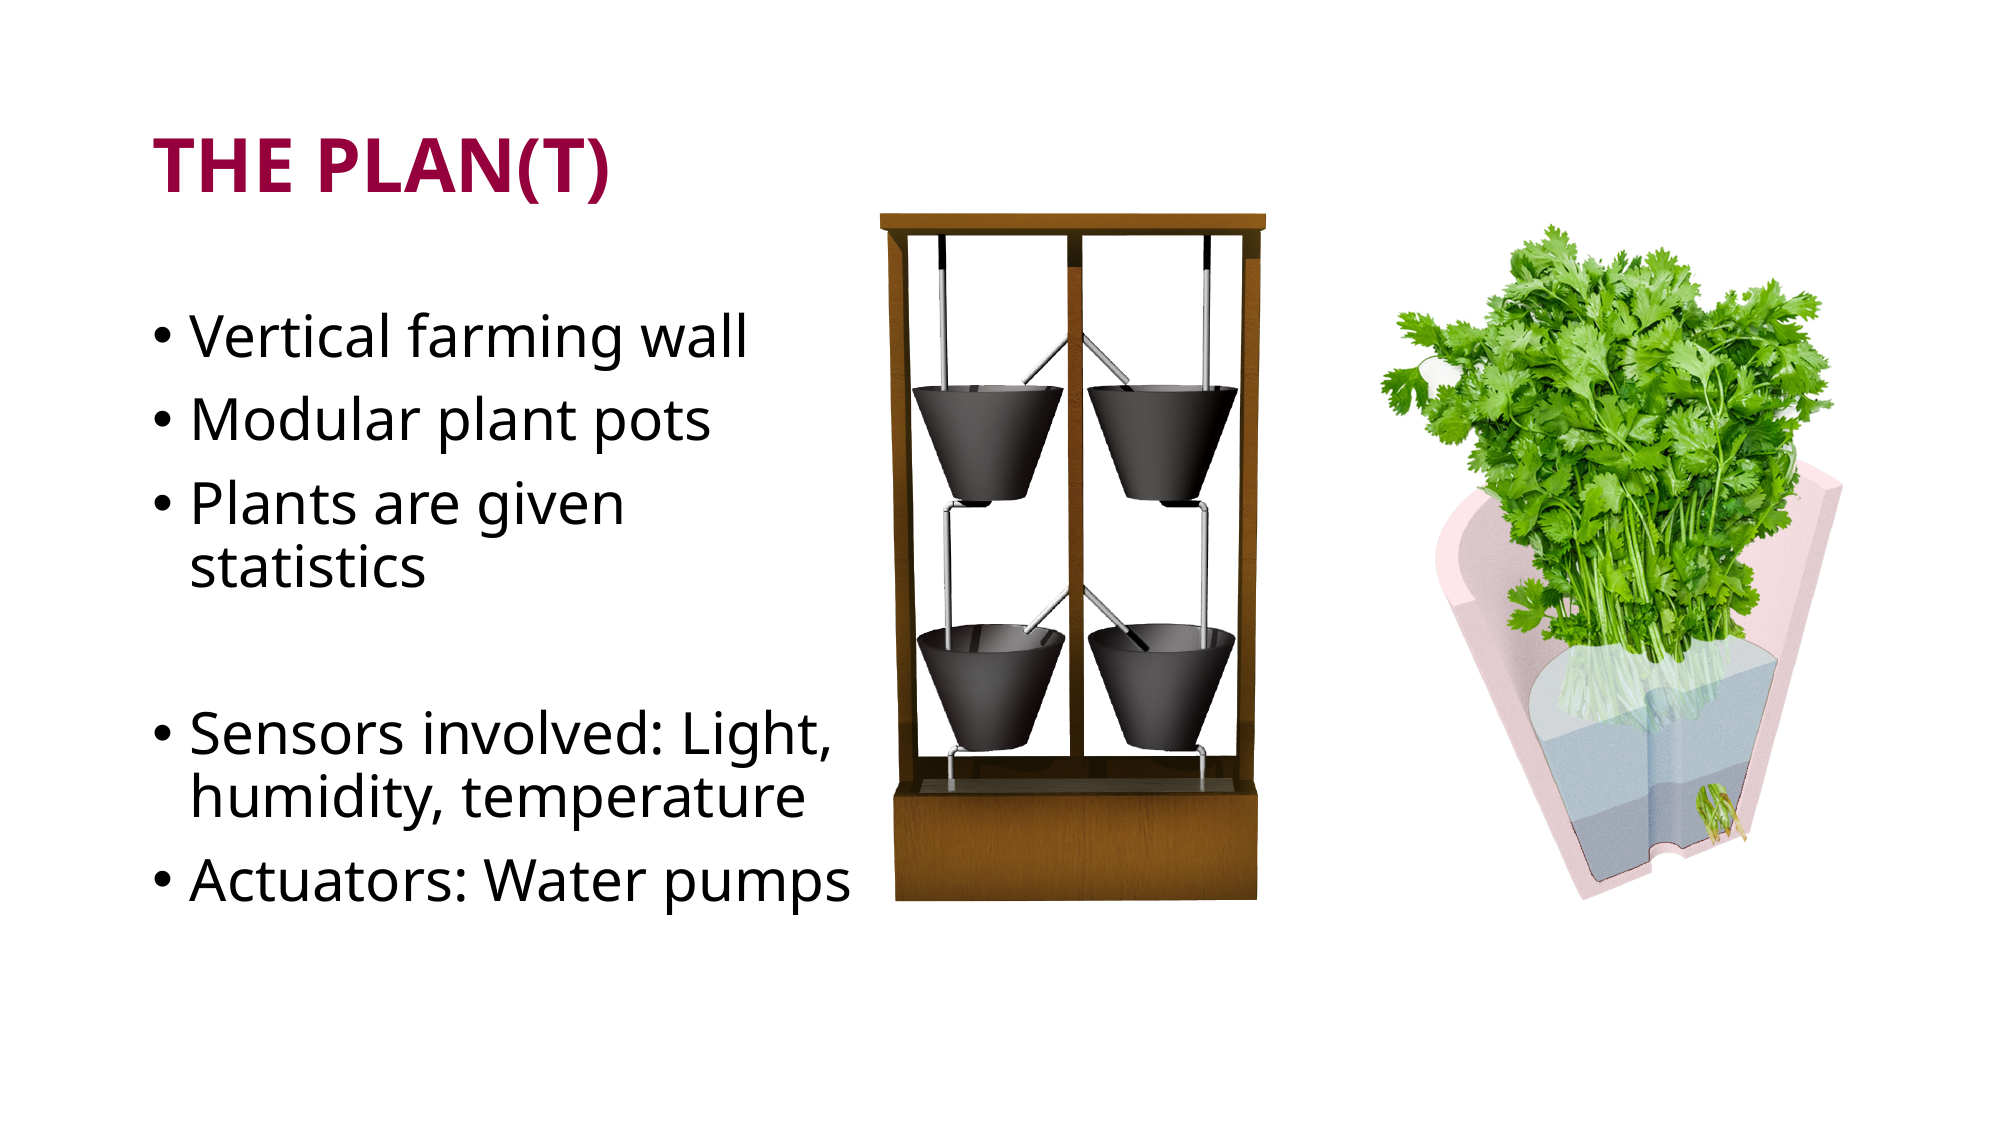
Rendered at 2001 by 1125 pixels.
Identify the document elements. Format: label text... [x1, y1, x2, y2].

list Vertical farming wall Modular plant pots Plants are given statistics Sensors involved: Light, humidity, temperature Actuators: Water pumps [137, 299, 891, 1014]
picture [1359, 175, 1863, 950]
title THE PLAN(T) [137, 59, 1863, 278]
picture [848, 175, 1297, 950]
